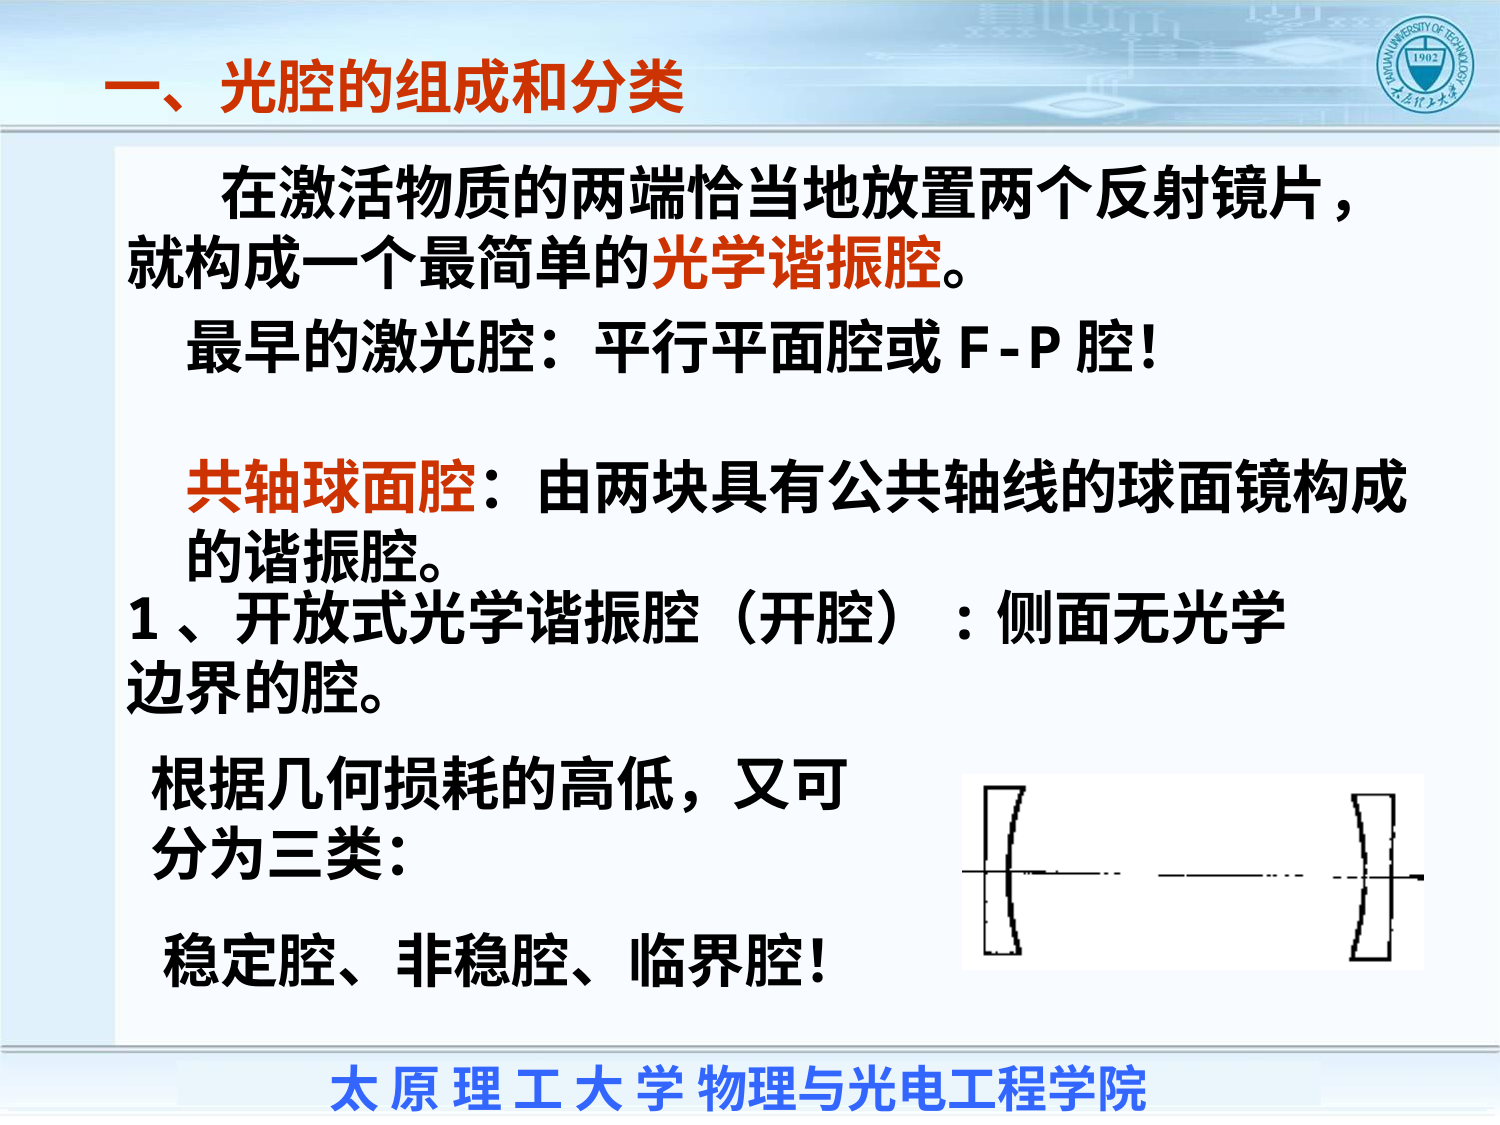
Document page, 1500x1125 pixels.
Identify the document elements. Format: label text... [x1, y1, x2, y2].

text_box 稳定腔、非稳腔、临界腔！ [147, 916, 928, 1002]
text_box 根据几何损耗的高低，又可分为三类： [135, 739, 904, 895]
picture [0, 0, 1500, 1123]
text_box 一、光腔的组成和分类 [88, 42, 727, 128]
text_box 最早的激光腔：平行平面腔或F-P腔！ 共轴球面腔：由两块具有公共轴线的球面镜构成的谐振腔。 [171, 302, 1447, 598]
text_box 在激活物质的两端恰当地放置两个反射镜片，就构成一个最简单的光学谐振腔。 [112, 148, 1400, 304]
text_box 1、开放式光学谐振腔（开腔）:侧面无光学边界的腔。 [112, 574, 1329, 729]
